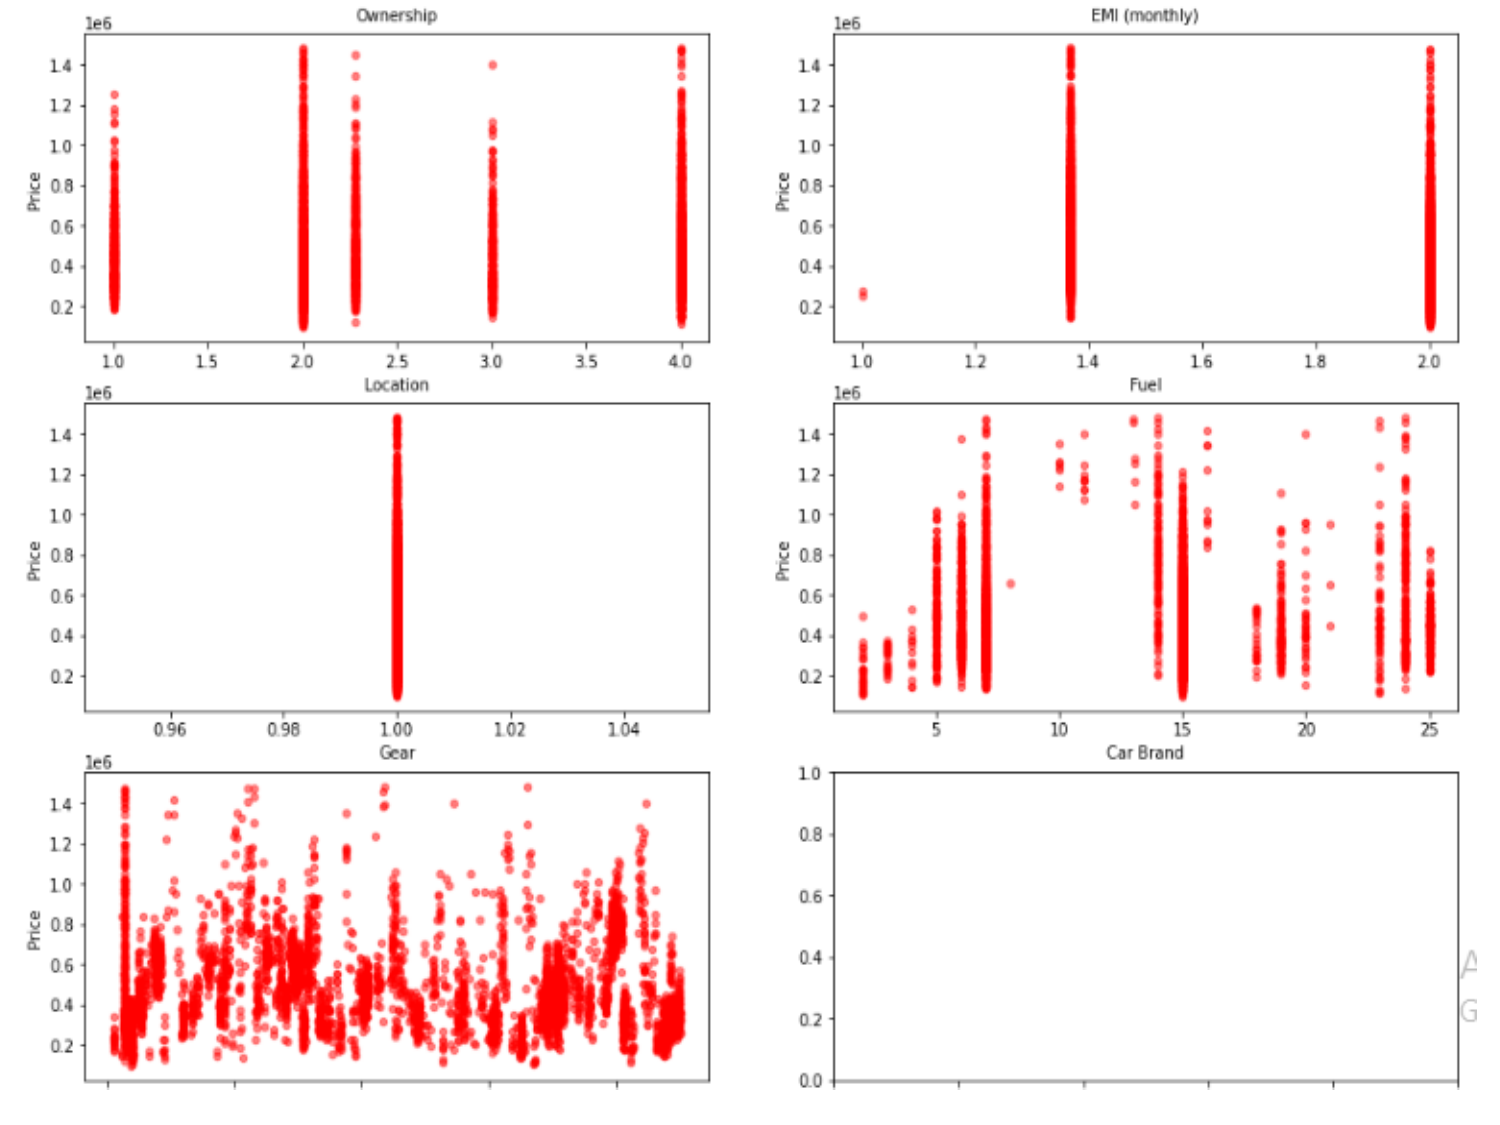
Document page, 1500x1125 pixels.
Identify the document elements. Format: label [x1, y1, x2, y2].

list [0, 0, 1477, 1091]
